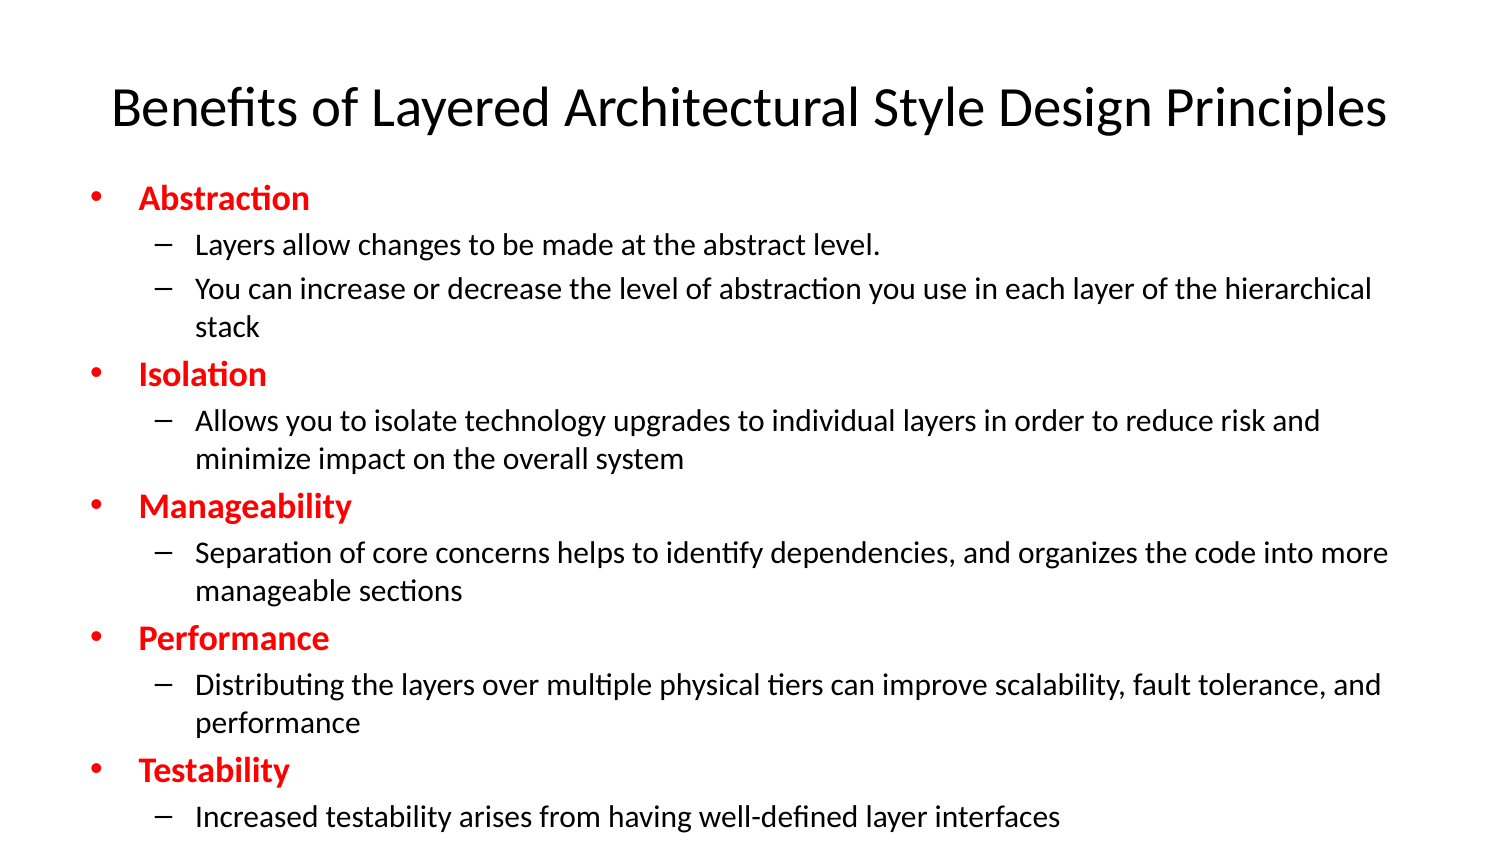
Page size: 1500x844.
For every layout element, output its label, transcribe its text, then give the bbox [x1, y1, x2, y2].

list Abstraction Layers allow changes to be made at the abstract level. You can increase or decrease the level of abstraction you use in each layer of the hierarchical stack Isolation Allows you to isolate technology upgrades to individual layers in order to reduce risk and minimize impact on the overall system Manageability Separation of core concerns helps to identify dependencies, and organizes the code into more manageable sections Performance Distributing the layers over multiple physical tiers can improve scalability, fault tolerance, and performance Testability Increased testability arises from having well-defined layer interfaces [75, 167, 1425, 844]
title Benefits of Layered Architectural Style Design Principles [75, 33, 1425, 167]
